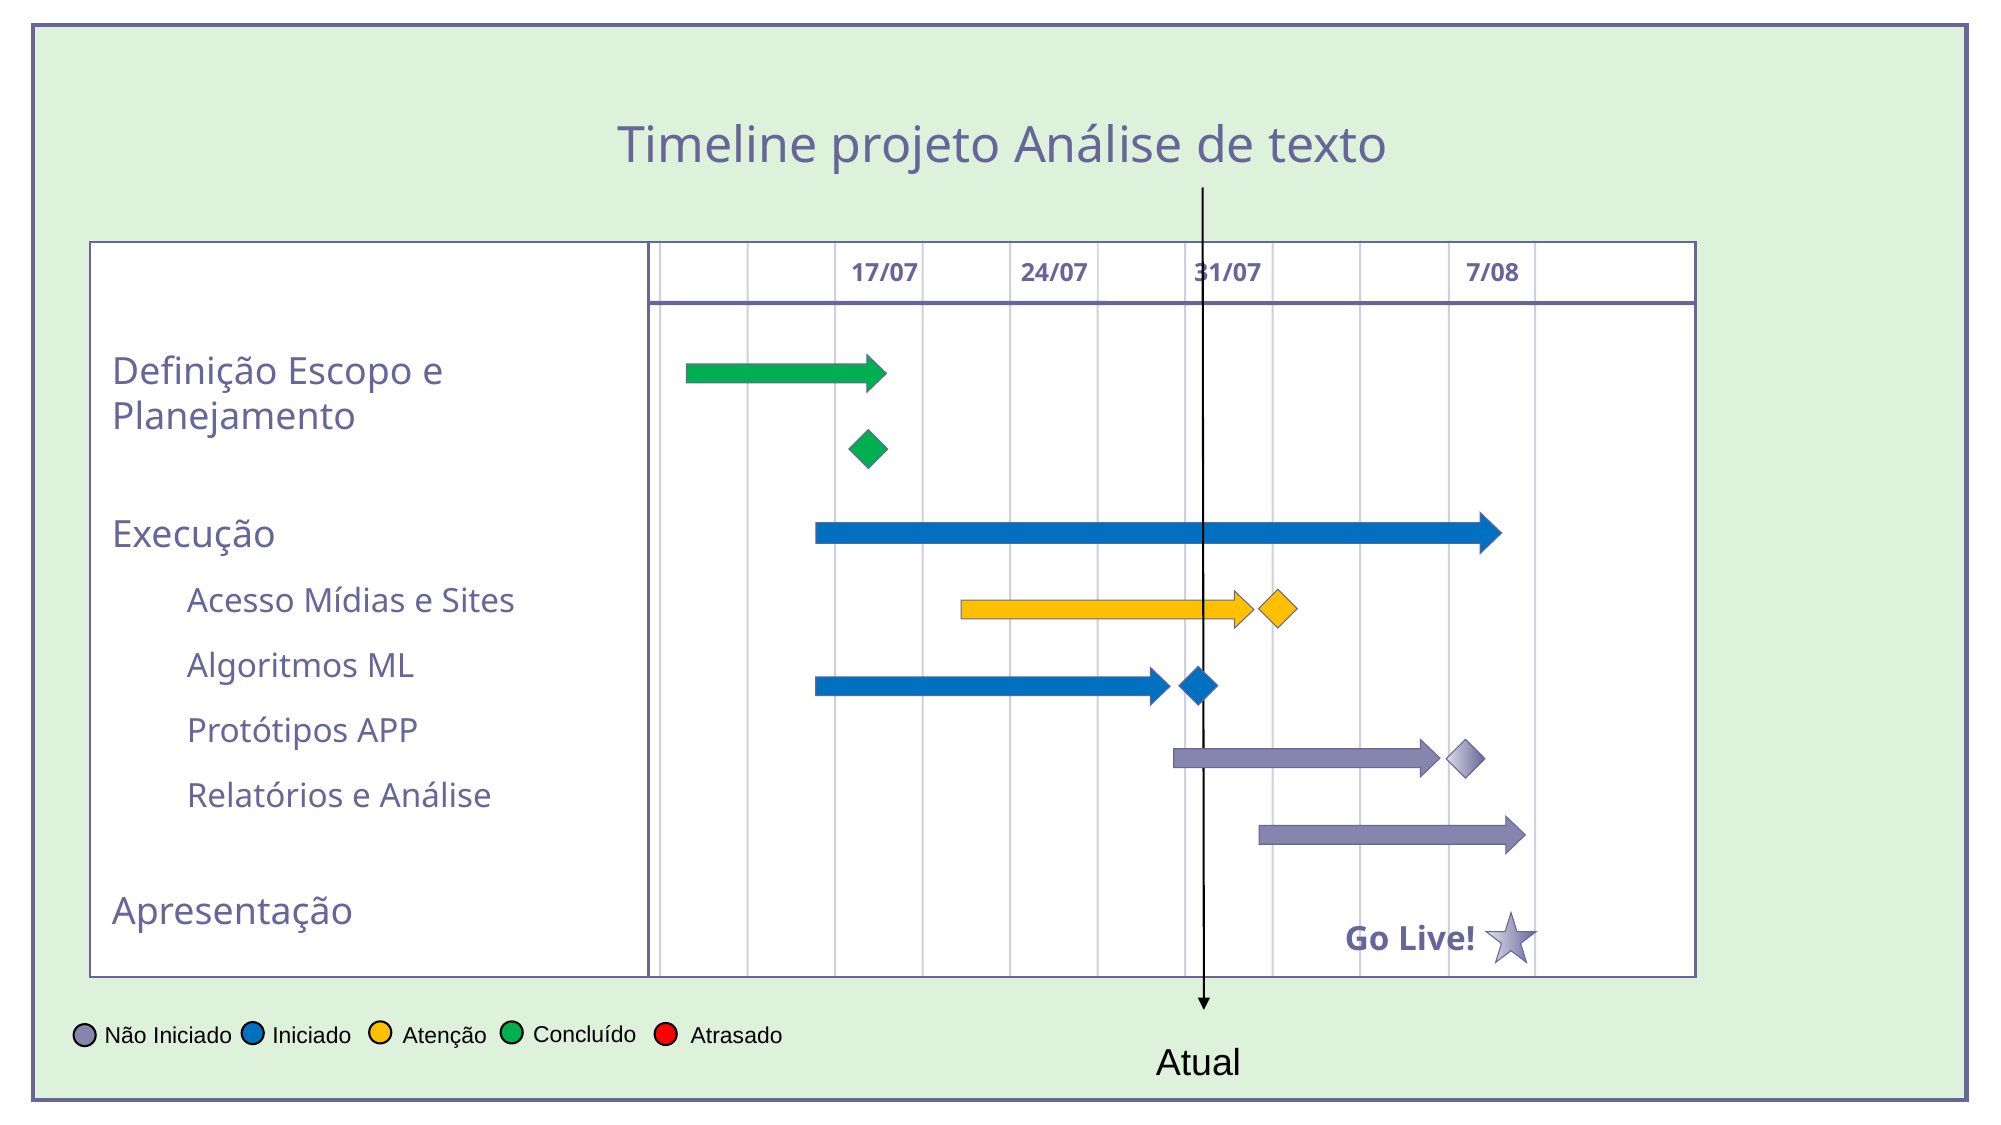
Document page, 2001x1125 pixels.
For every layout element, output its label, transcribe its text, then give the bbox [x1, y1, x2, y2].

text_box Go Live! [1335, 912, 1486, 963]
text_box [815, 667, 1171, 706]
text_box [1258, 589, 1298, 629]
text_box [1210, 512, 1502, 554]
text_box [647, 241, 1197, 978]
text_box [1173, 748, 1197, 768]
text_box 31/07 [1189, 243, 1197, 299]
text_box [369, 1021, 387, 1044]
text_box [1210, 739, 1440, 777]
text_box [1259, 816, 1526, 854]
text_box 31/07 [1210, 243, 1267, 299]
text_box 7/08 [1453, 244, 1532, 300]
text_box [1178, 667, 1197, 704]
text_box [1210, 677, 1218, 694]
text_box [815, 522, 1197, 544]
text_box Atenção [387, 1013, 502, 1056]
text_box 24/07 [1011, 244, 1098, 299]
text_box [961, 600, 1197, 619]
text_box [654, 1022, 675, 1046]
text_box [1446, 739, 1485, 779]
text_box [1486, 912, 1537, 963]
text_box [502, 1021, 518, 1044]
text_box [247, 1022, 257, 1045]
text_box Atual [1141, 1030, 1288, 1091]
text_box Não Iniciado [89, 1013, 247, 1056]
text_box Definição Escopo e Planejamento Execução Acesso Mídias e Sites Algoritmos ML Protótipos APP Relatórios e Análise Apresentação [89, 241, 647, 978]
text_box [848, 429, 888, 469]
text_box [73, 1024, 89, 1047]
text_box [1210, 241, 1696, 978]
text_box Atrasado [675, 1013, 798, 1056]
text_box [1210, 590, 1254, 629]
text_box Concluído [518, 1012, 652, 1055]
title Timeline projeto Análise de texto [66, 112, 1940, 188]
text_box Iniciado [257, 1013, 367, 1056]
